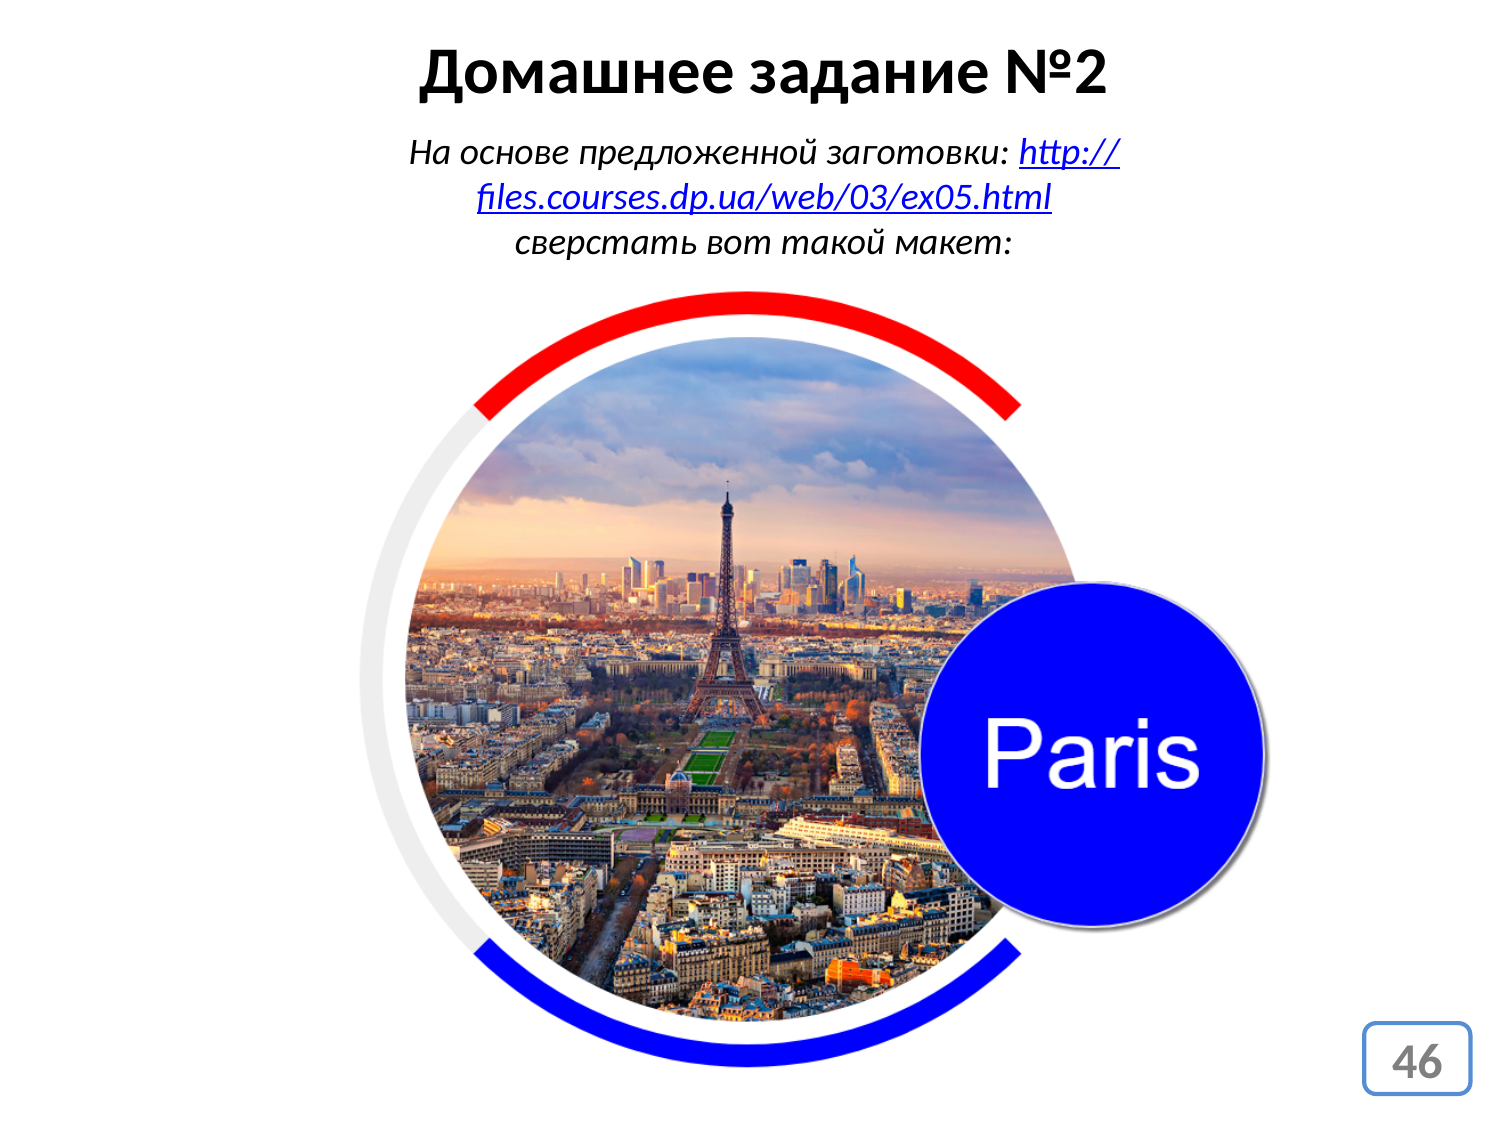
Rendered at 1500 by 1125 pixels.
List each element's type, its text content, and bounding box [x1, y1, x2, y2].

text_box На основе предложенной заготовки: http://files.courses.dp.ua/web/03/ex05.html сверстать вот такой макет: [368, 119, 1160, 269]
text_box Домашнее задание №2 [155, 19, 1373, 114]
picture [324, 274, 1289, 1095]
text_box 46 [1362, 1021, 1473, 1097]
